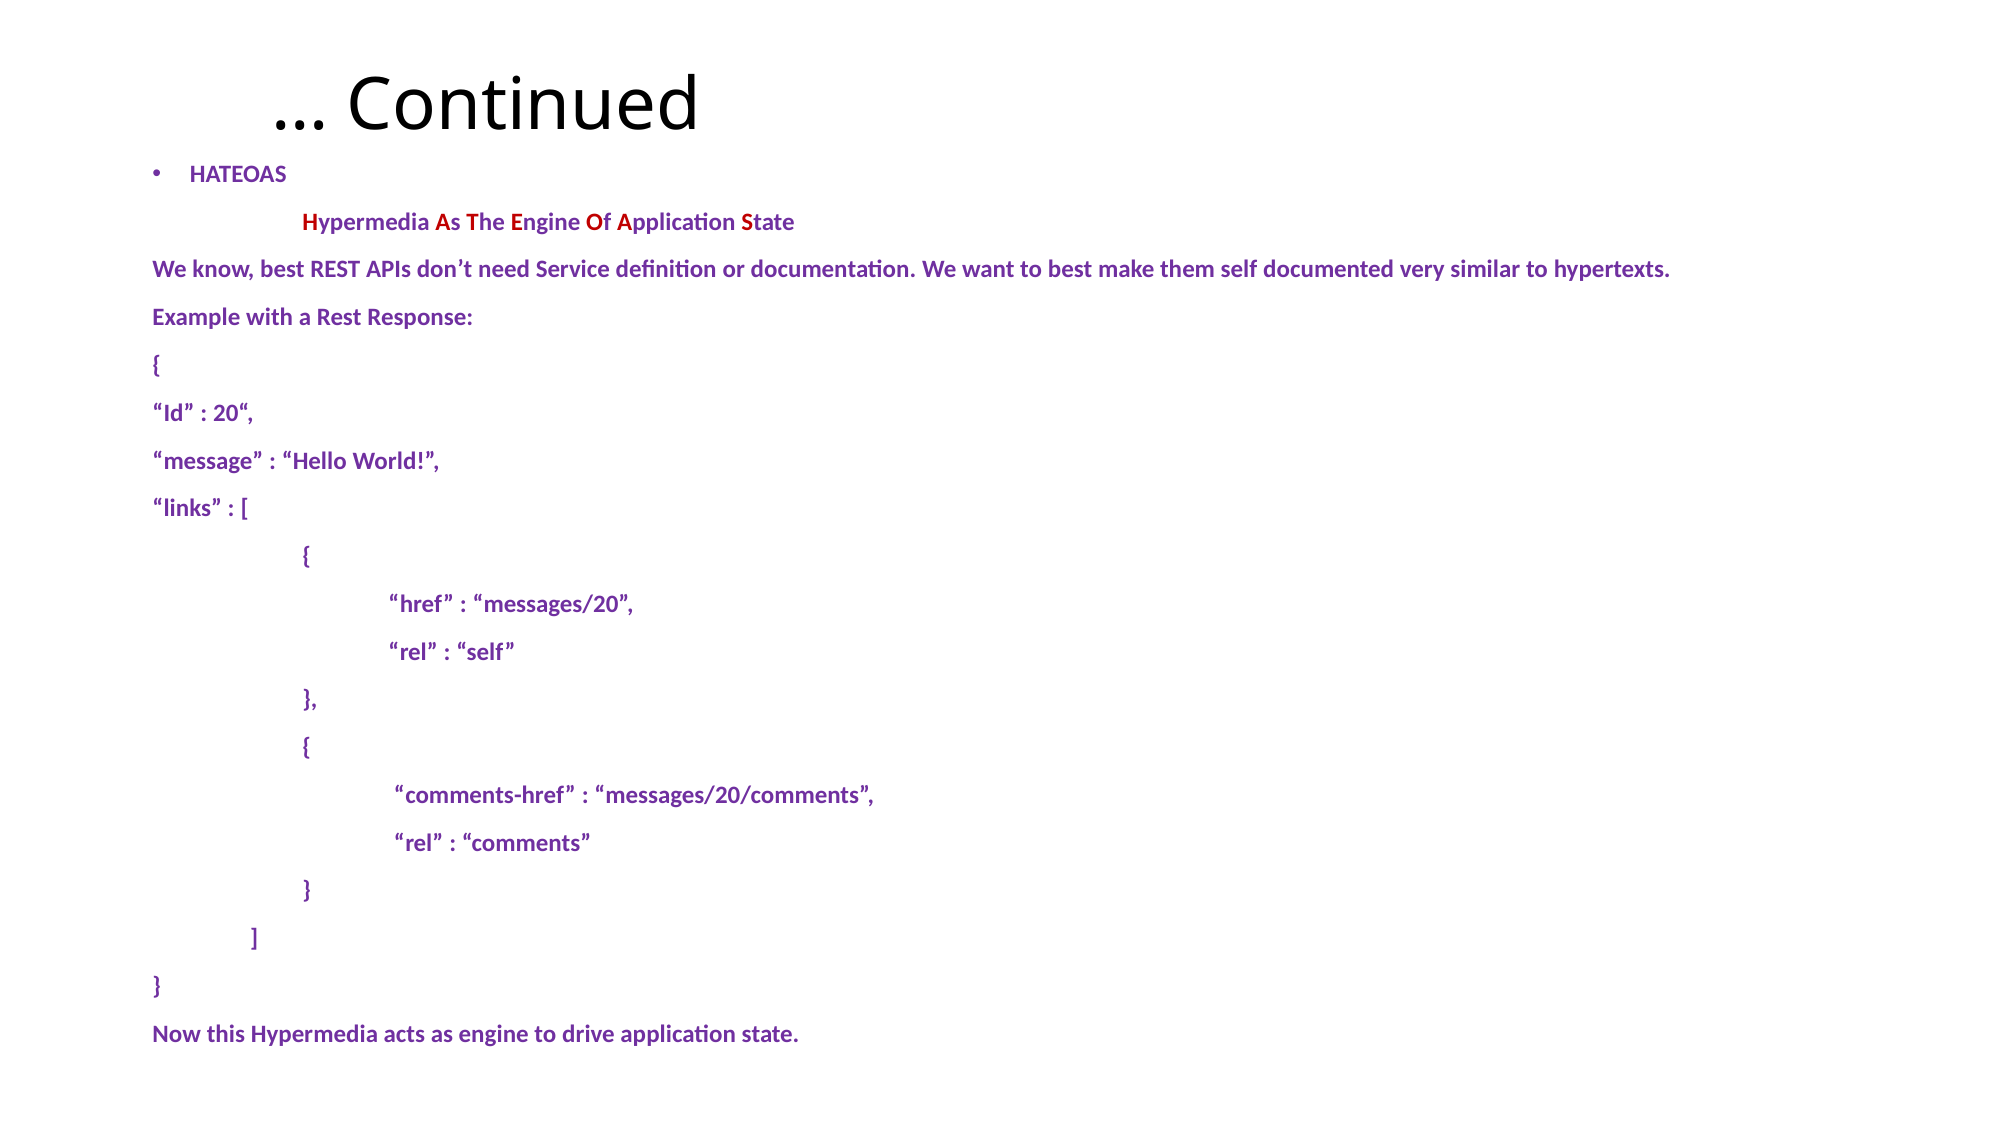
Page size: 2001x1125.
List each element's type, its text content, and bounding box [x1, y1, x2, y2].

list HATEOAS Hypermedia As The Engine Of Application State We know, best REST APIs don’t need Service definition or documentation. We want to best make them self documented very similar to hypertexts. Example with a Rest Response: { “Id” : 20“, “message” : “Hello World!”, “links” : [ { “href” : “messages/20”, “rel” : “self” }, { “comments-href” : “messages/20/comments”, “rel” : “comments” } ] } Now this Hypermedia acts as engine to drive application state. [137, 153, 1950, 1107]
title … Continued [137, 59, 1863, 153]
